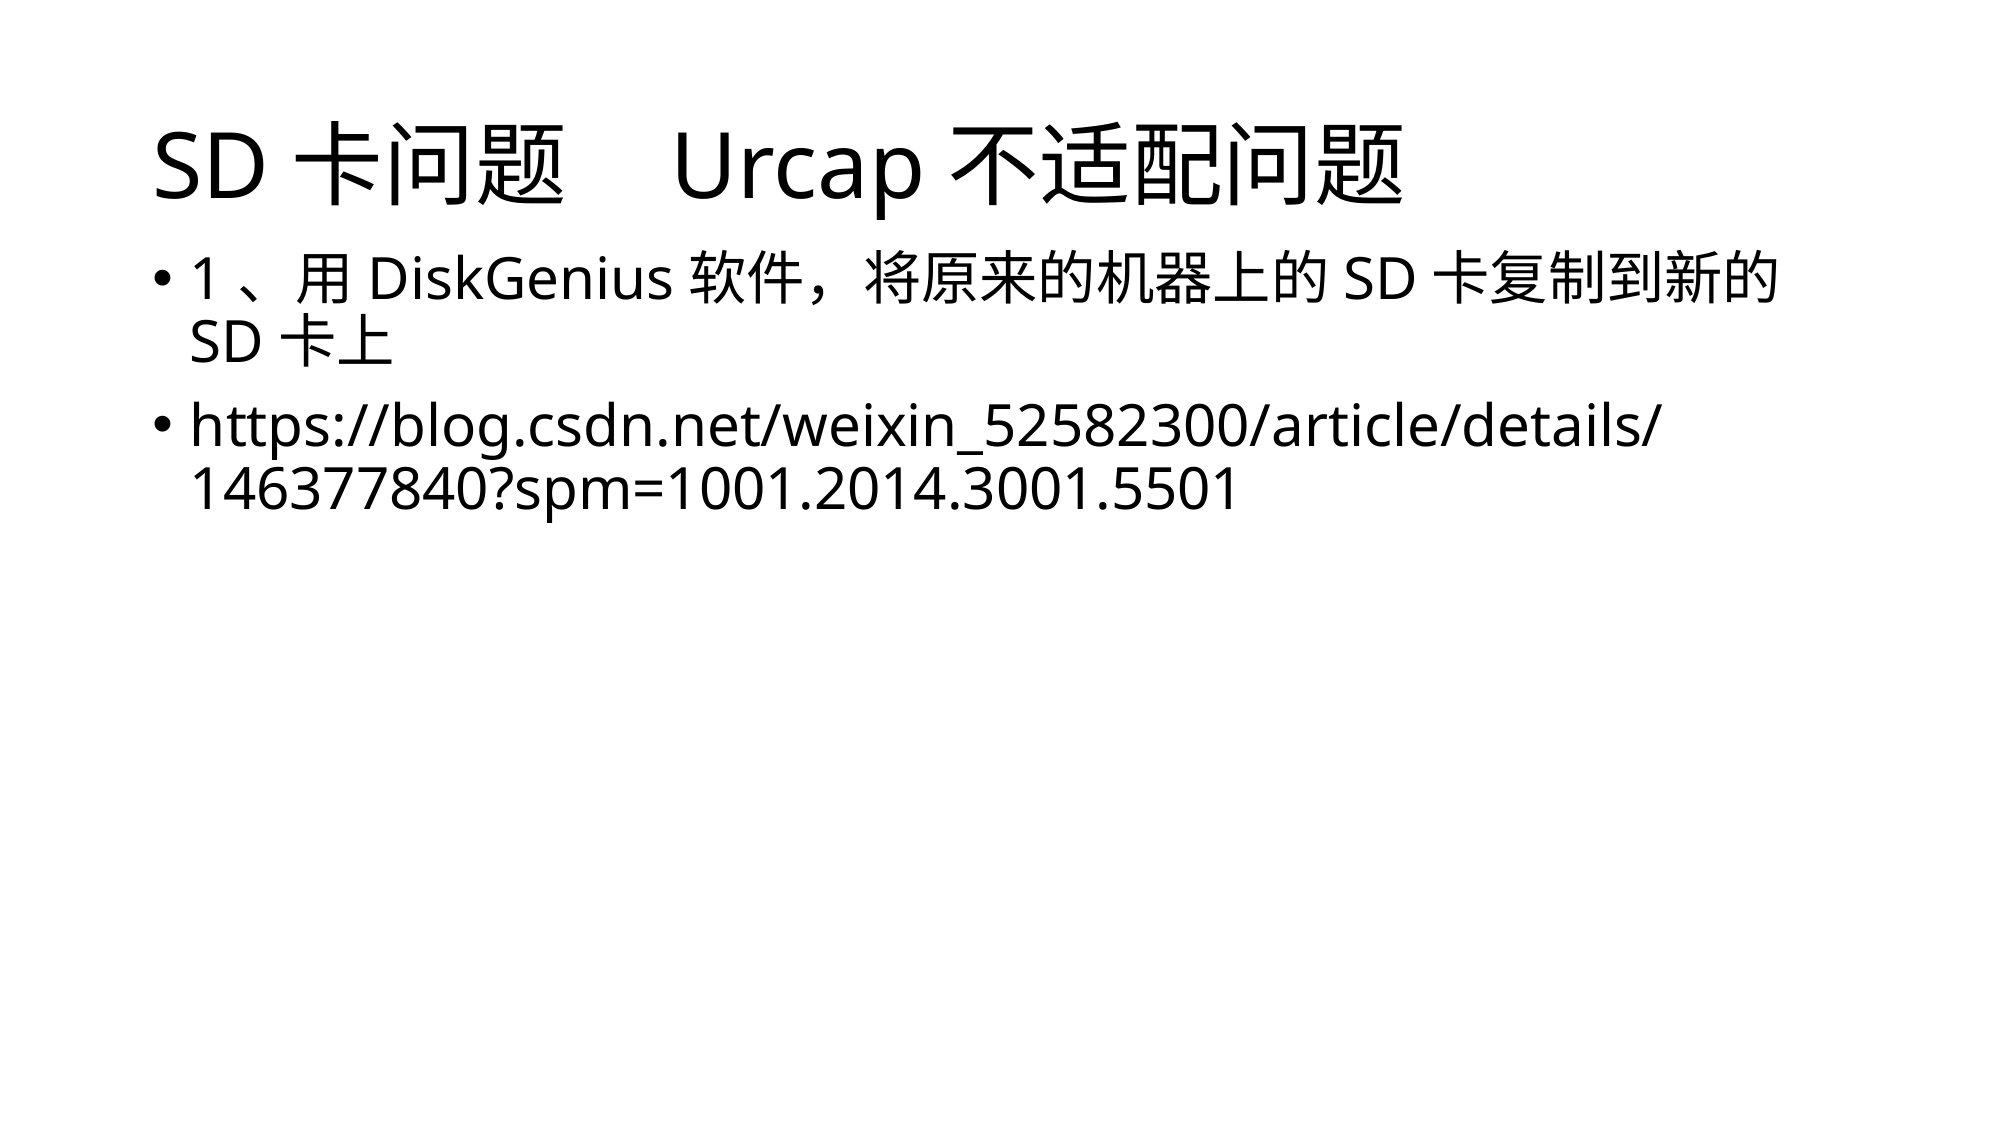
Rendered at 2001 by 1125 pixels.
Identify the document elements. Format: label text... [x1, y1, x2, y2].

list 1、用DiskGenius软件，将原来的机器上的SD卡复制到新的SD卡上 https://blog.csdn.net/weixin_52582300/article/details/146377840?spm=1001.2014.3001.5501 [137, 241, 1863, 1014]
title SD卡问题 Urcap不适配问题 [137, 59, 1863, 241]
